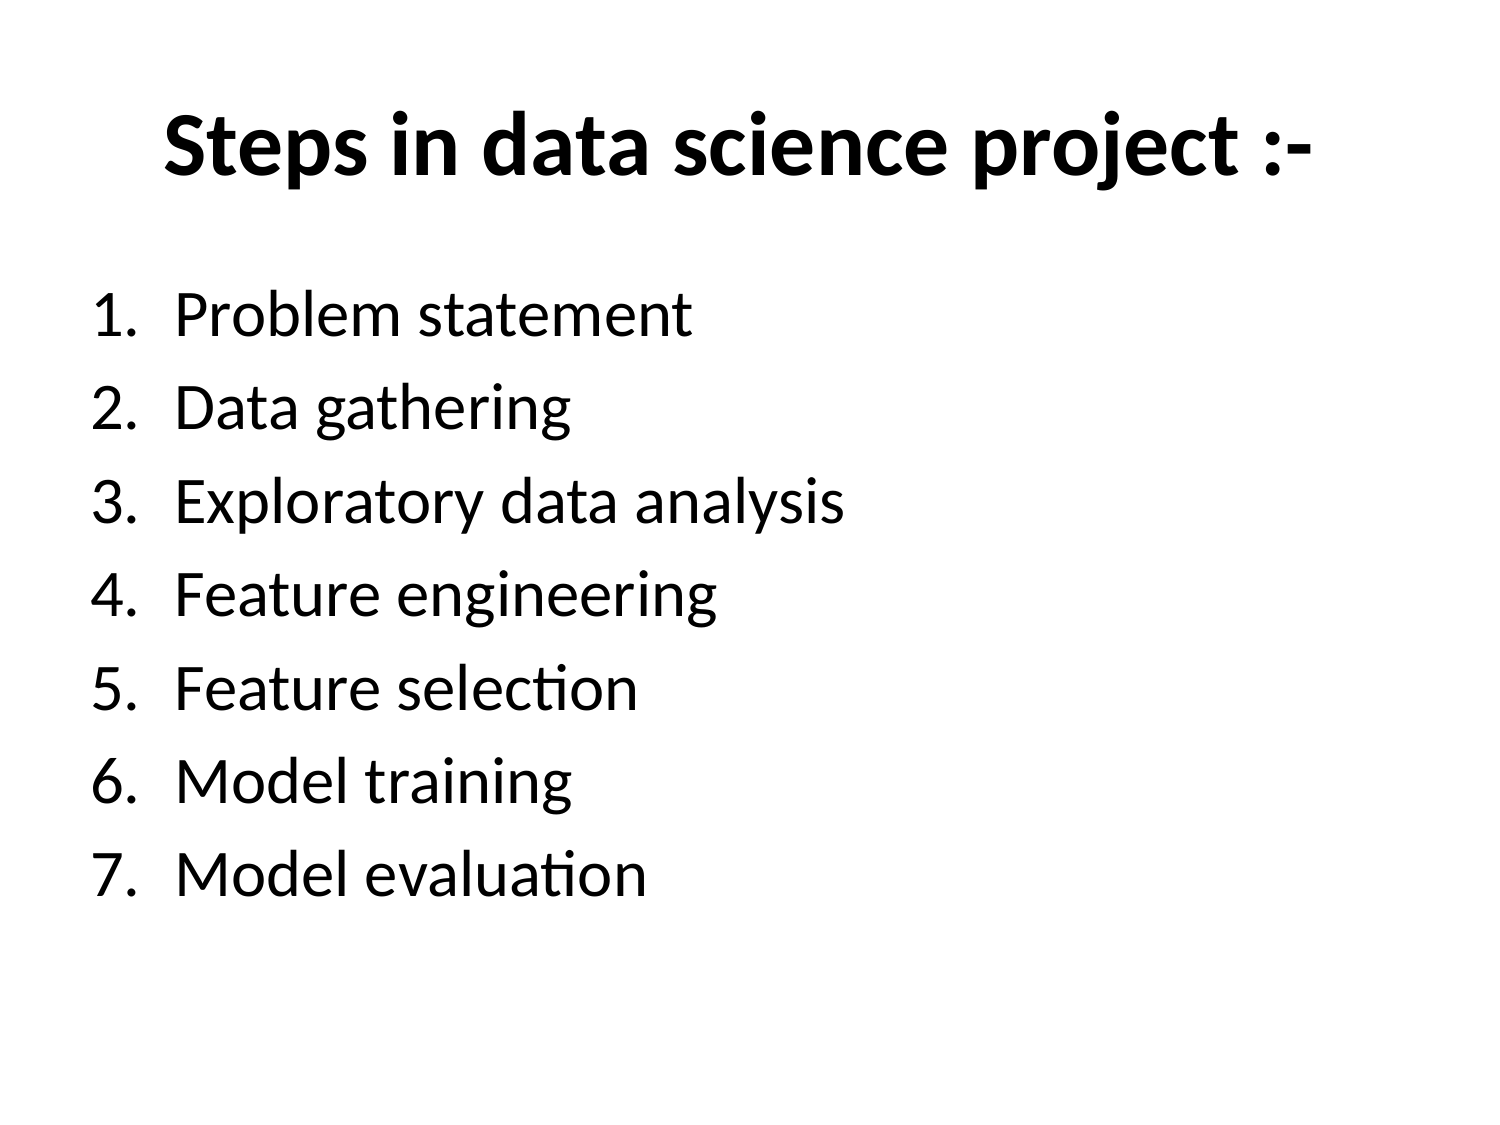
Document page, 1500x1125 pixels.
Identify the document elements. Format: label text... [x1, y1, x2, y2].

title Steps in data science project :- [75, 45, 1425, 233]
list Problem statement Data gathering Exploratory data analysis Feature engineering Feature selection Model training Model evaluation [75, 262, 1425, 1005]
